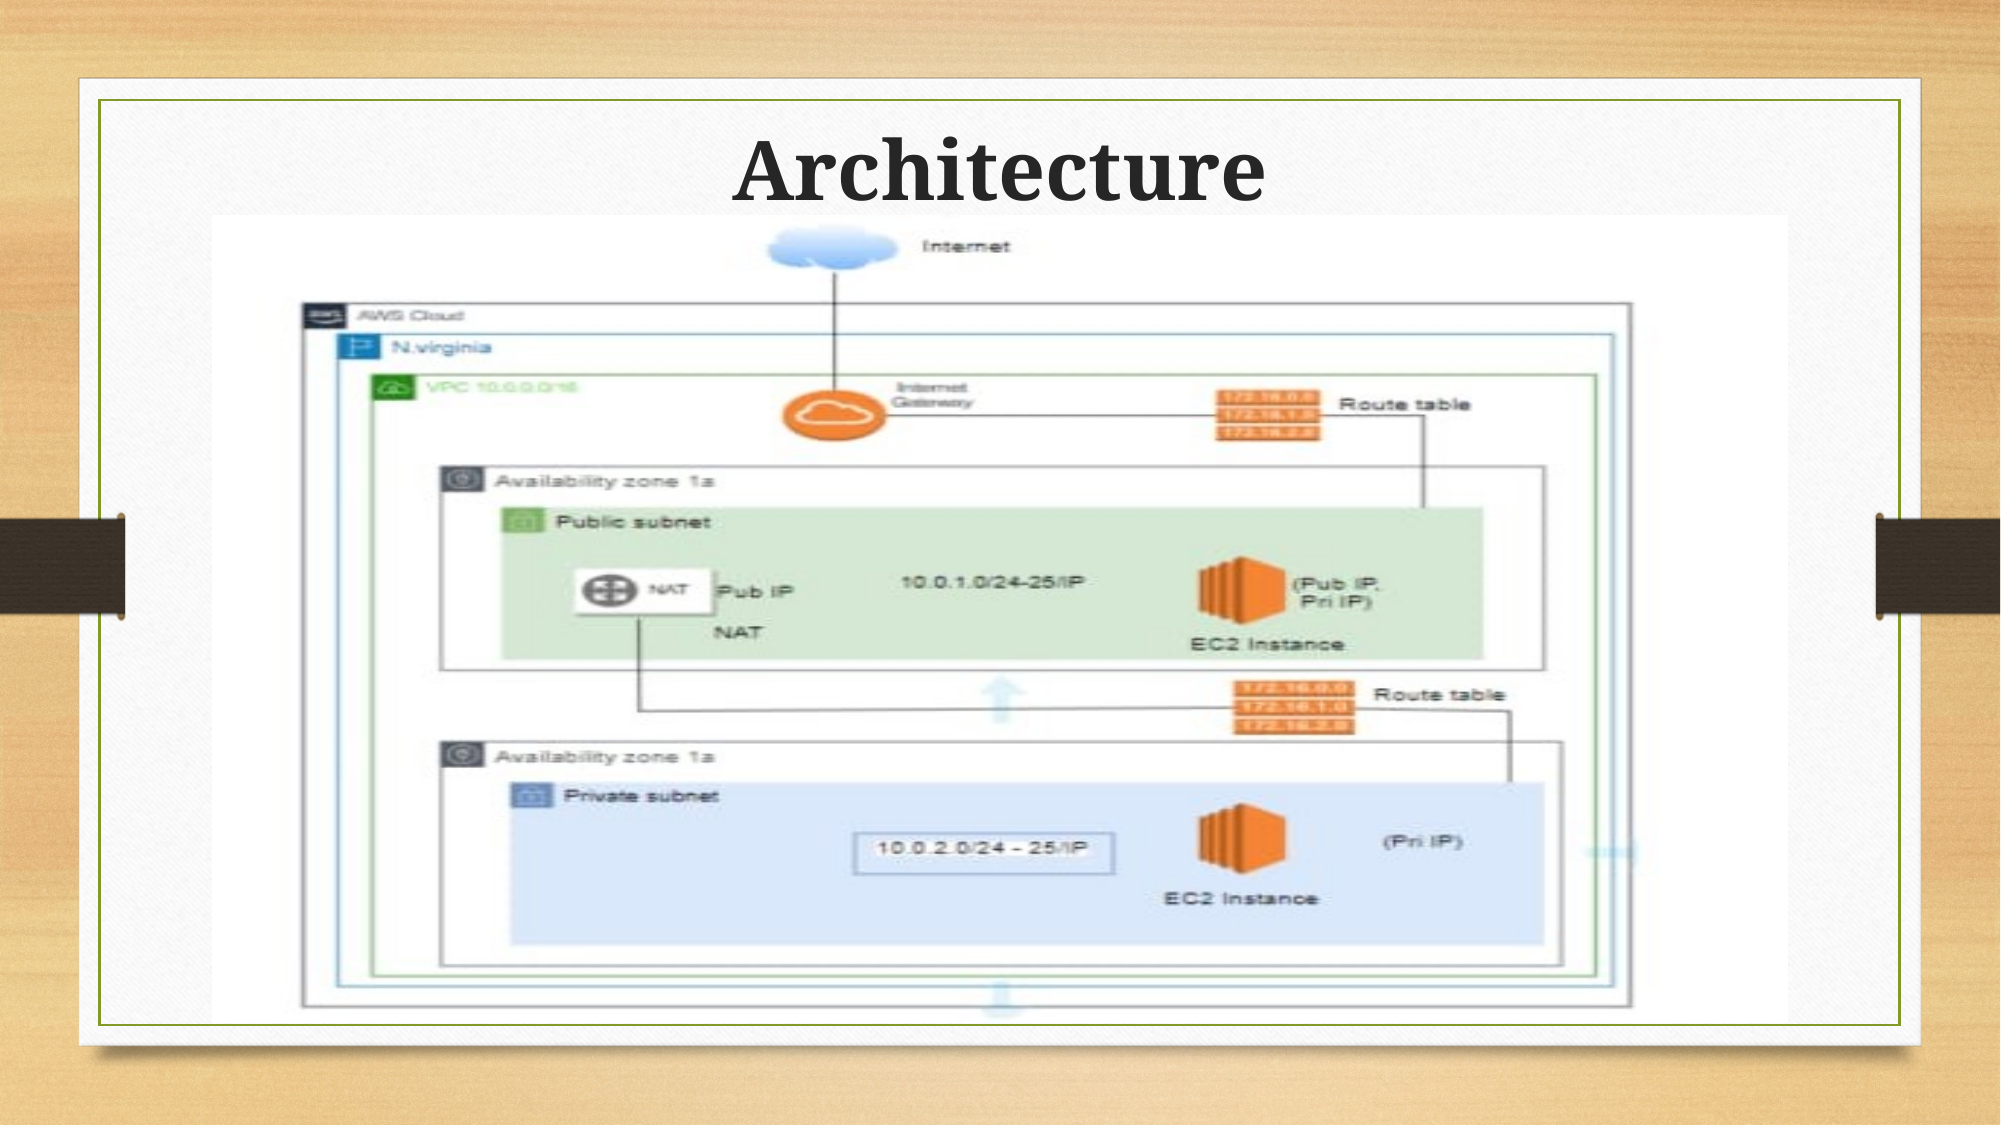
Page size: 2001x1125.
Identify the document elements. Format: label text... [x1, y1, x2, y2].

title Architecture [212, 110, 1788, 214]
picture [0, 0, 2001, 1125]
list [212, 214, 1788, 1024]
